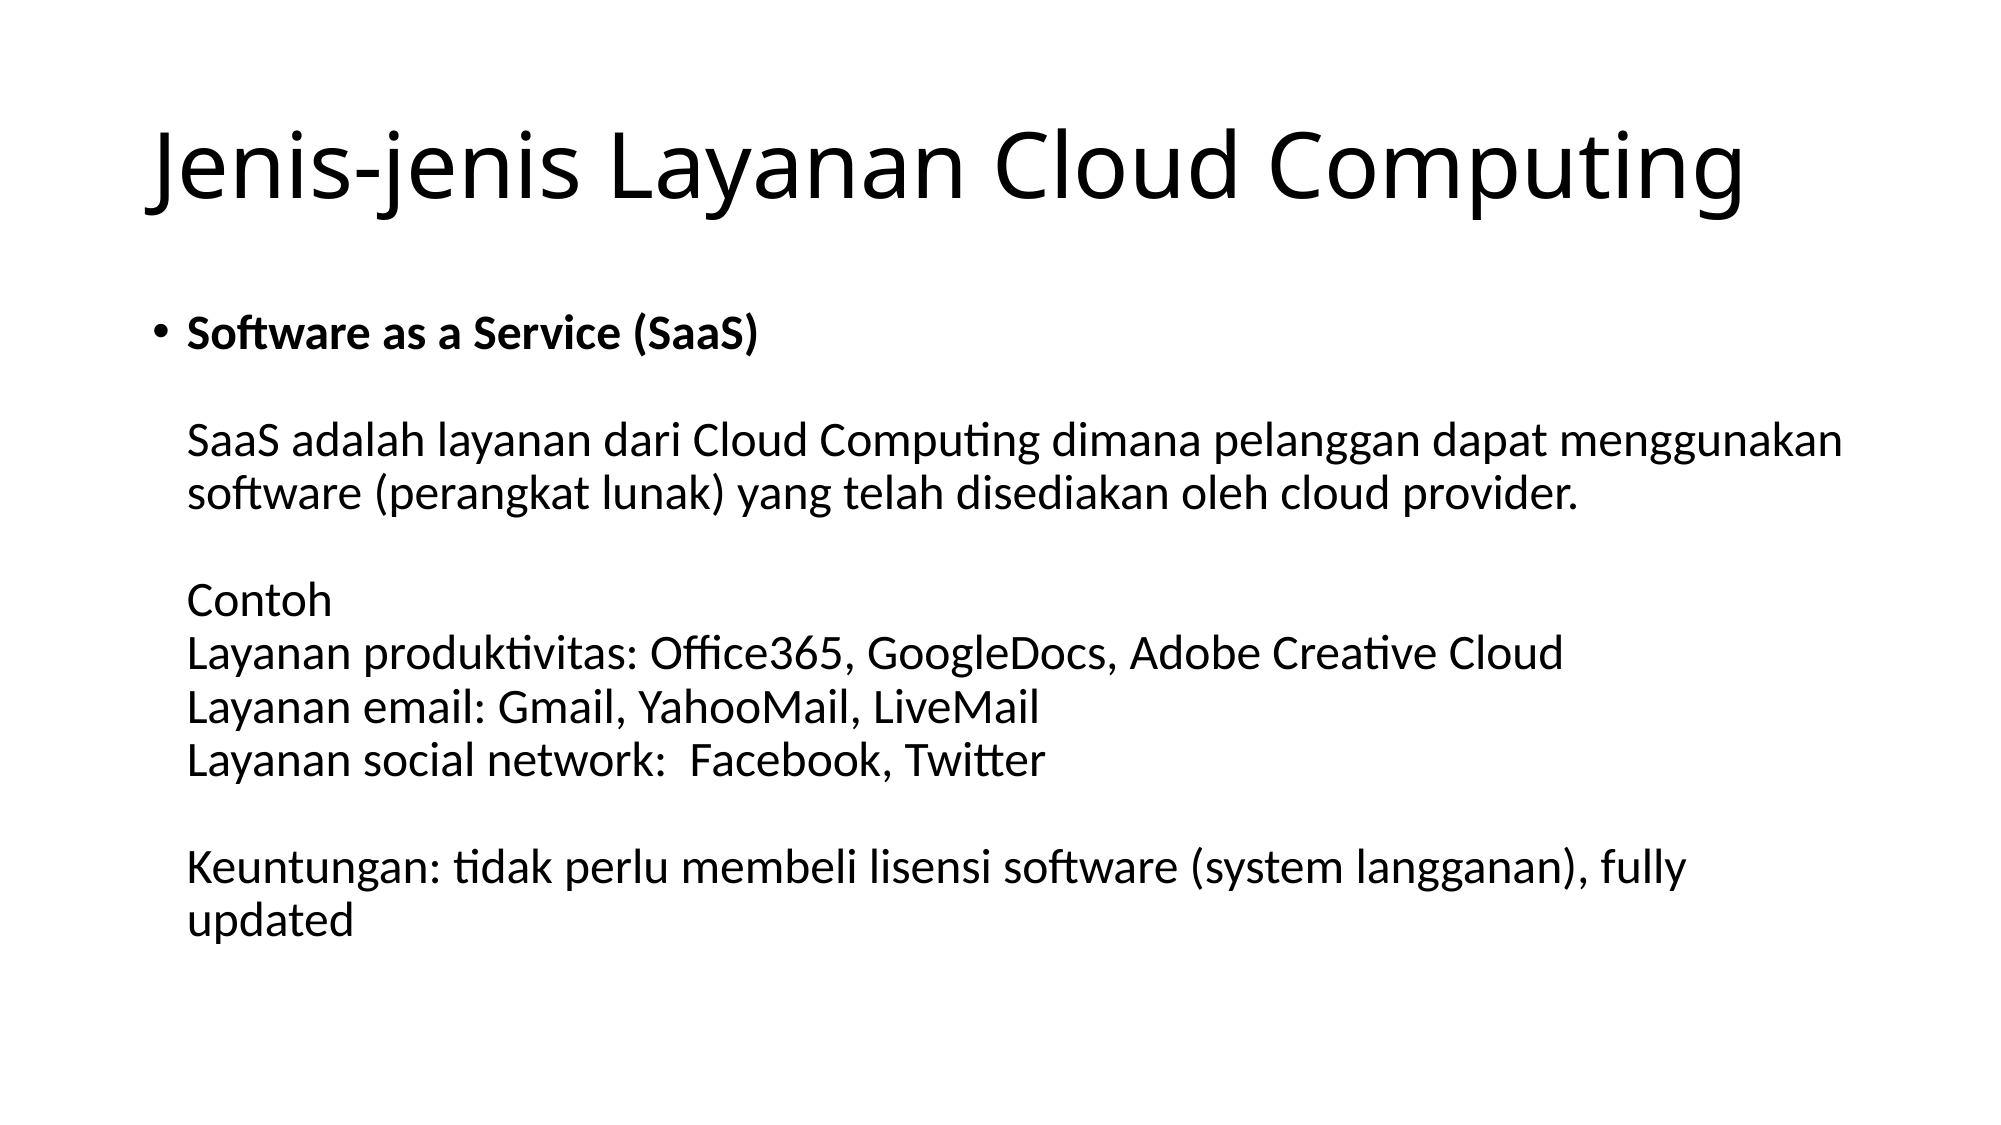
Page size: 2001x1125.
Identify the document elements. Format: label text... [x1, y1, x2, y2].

title Jenis-jenis Layanan Cloud Computing [137, 59, 1863, 278]
list Software as a Service (SaaS) SaaS adalah layanan dari Cloud Computing dimana pelanggan dapat menggunakan software (perangkat lunak) yang telah disediakan oleh cloud provider. Contoh Layanan produktivitas: Office365, GoogleDocs, Adobe Creative Cloud Layanan email: Gmail, YahooMail, LiveMail Layanan social network: Facebook, Twitter Keuntungan: tidak perlu membeli lisensi software (system langganan), fully updated [137, 299, 1863, 1014]
